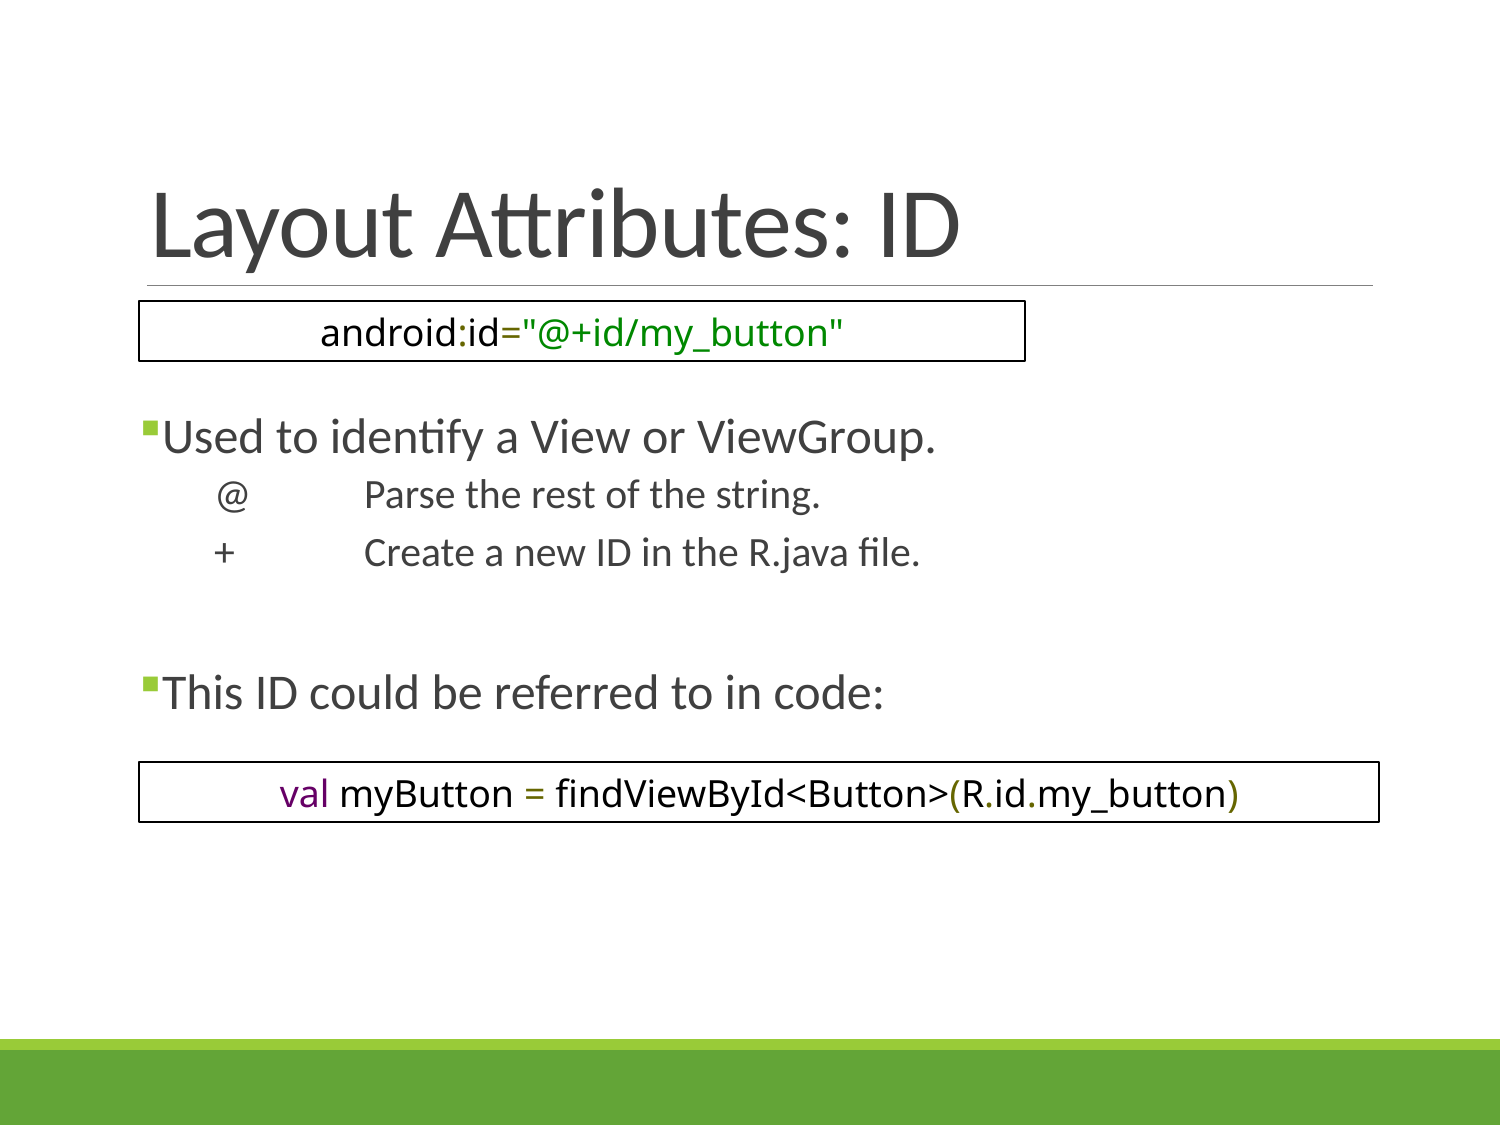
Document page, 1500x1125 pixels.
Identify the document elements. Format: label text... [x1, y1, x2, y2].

text_box android:id="@+id/my_button" [138, 300, 1026, 362]
text_box val myButton = findViewById<Button>(R.id.my_button) [138, 761, 1380, 823]
list Used to identify a View or ViewGroup. @ Parse the rest of the string. + Create a new ID in the R.java file. This ID could be referred to in code: [139, 402, 1490, 793]
title Layout Attributes: ID [135, 47, 1373, 285]
